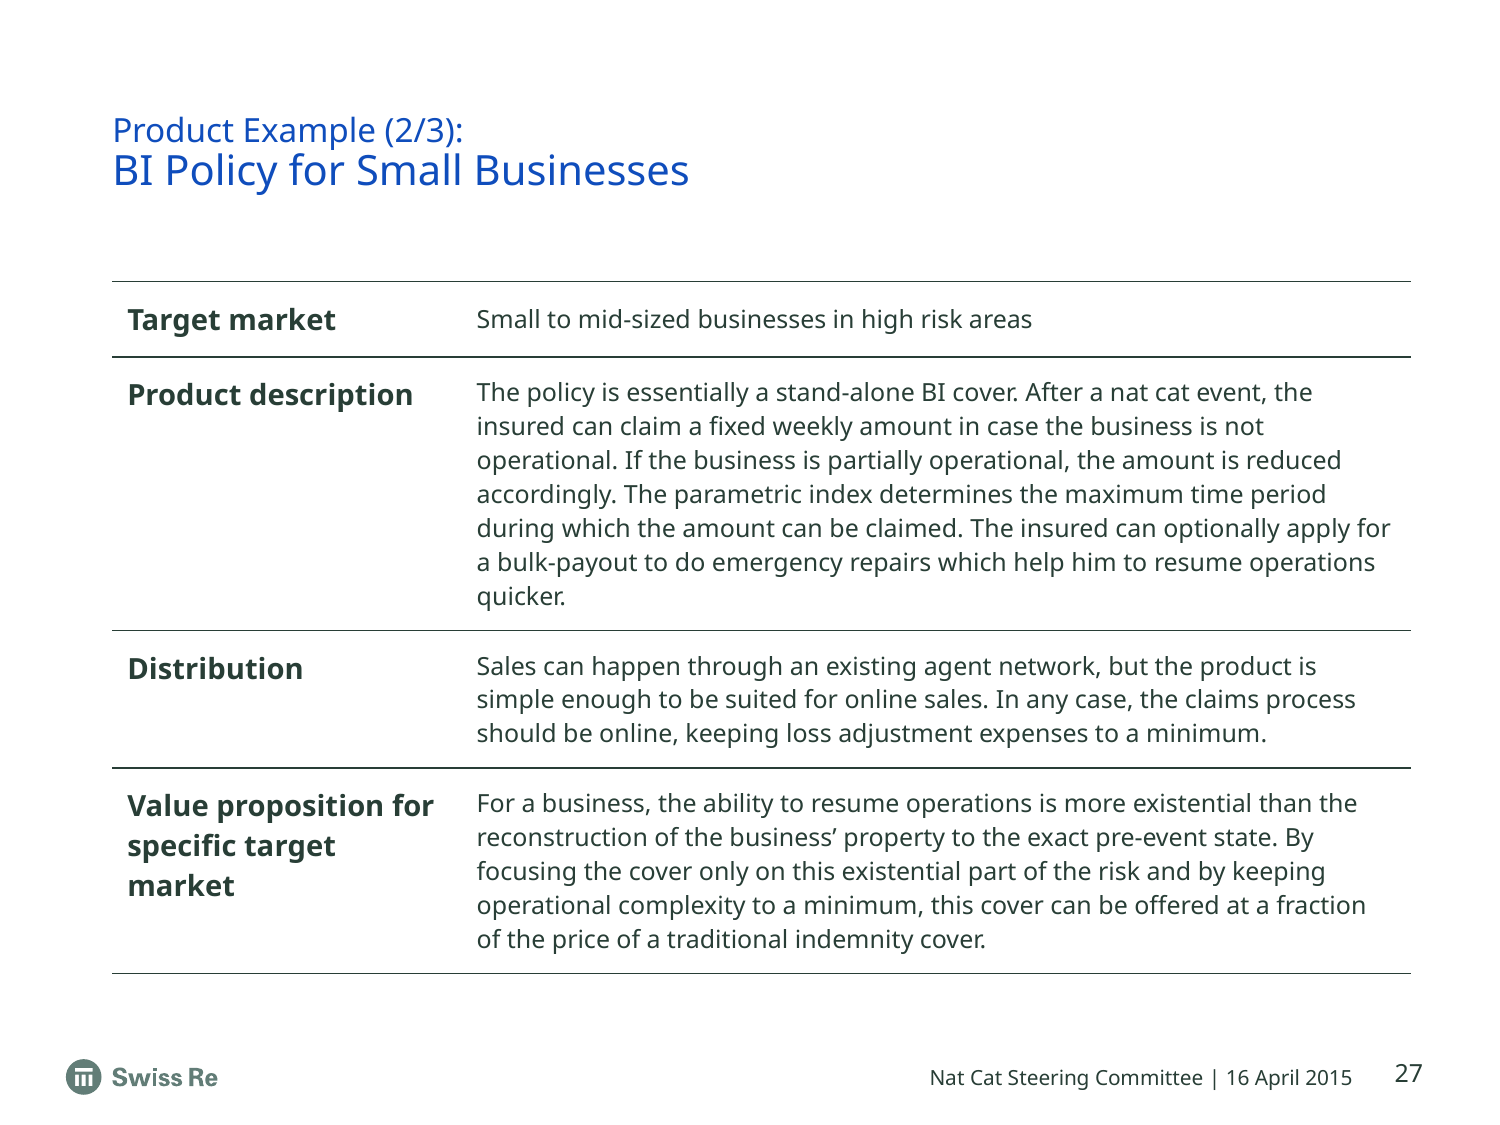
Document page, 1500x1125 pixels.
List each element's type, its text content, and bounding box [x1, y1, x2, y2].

table_header Target market [112, 282, 462, 356]
slide_number 27 [1387, 1061, 1424, 1092]
table_cell Sales can happen through an existing agent network, but the product is simple enough to be suited for online sales. In any case, the claims process should be online, keeping loss adjustment expenses to a minimum. [462, 631, 1411, 767]
table_cell For a business, the ability to resume operations is more existential than the reconstruction of the business’ property to the exact pre-event state. By focusing the cover only on this existential part of the risk and by keeping operational complexity to a minimum, this cover can be offered at a fraction of the price of a traditional indemnity cover. [462, 769, 1411, 973]
title Product Example (2/3): BI Policy for Small Businesses [112, 113, 1424, 228]
table_cell Distribution [112, 631, 462, 767]
table_cell Value proposition for specific target market [112, 769, 462, 973]
table_cell Product description [112, 358, 462, 630]
table_header Small to mid-sized businesses in high risk areas [462, 282, 1411, 356]
table_cell The policy is essentially a stand-alone BI cover. After a nat cat event, the insured can claim a fixed weekly amount in case the business is not operational. If the business is partially operational, the amount is reduced accordingly. The parametric index determines the maximum time period during which the amount can be claimed. The insured can optionally apply for a bulk-payout to do emergency repairs which help him to resume operations quicker. [462, 358, 1411, 630]
